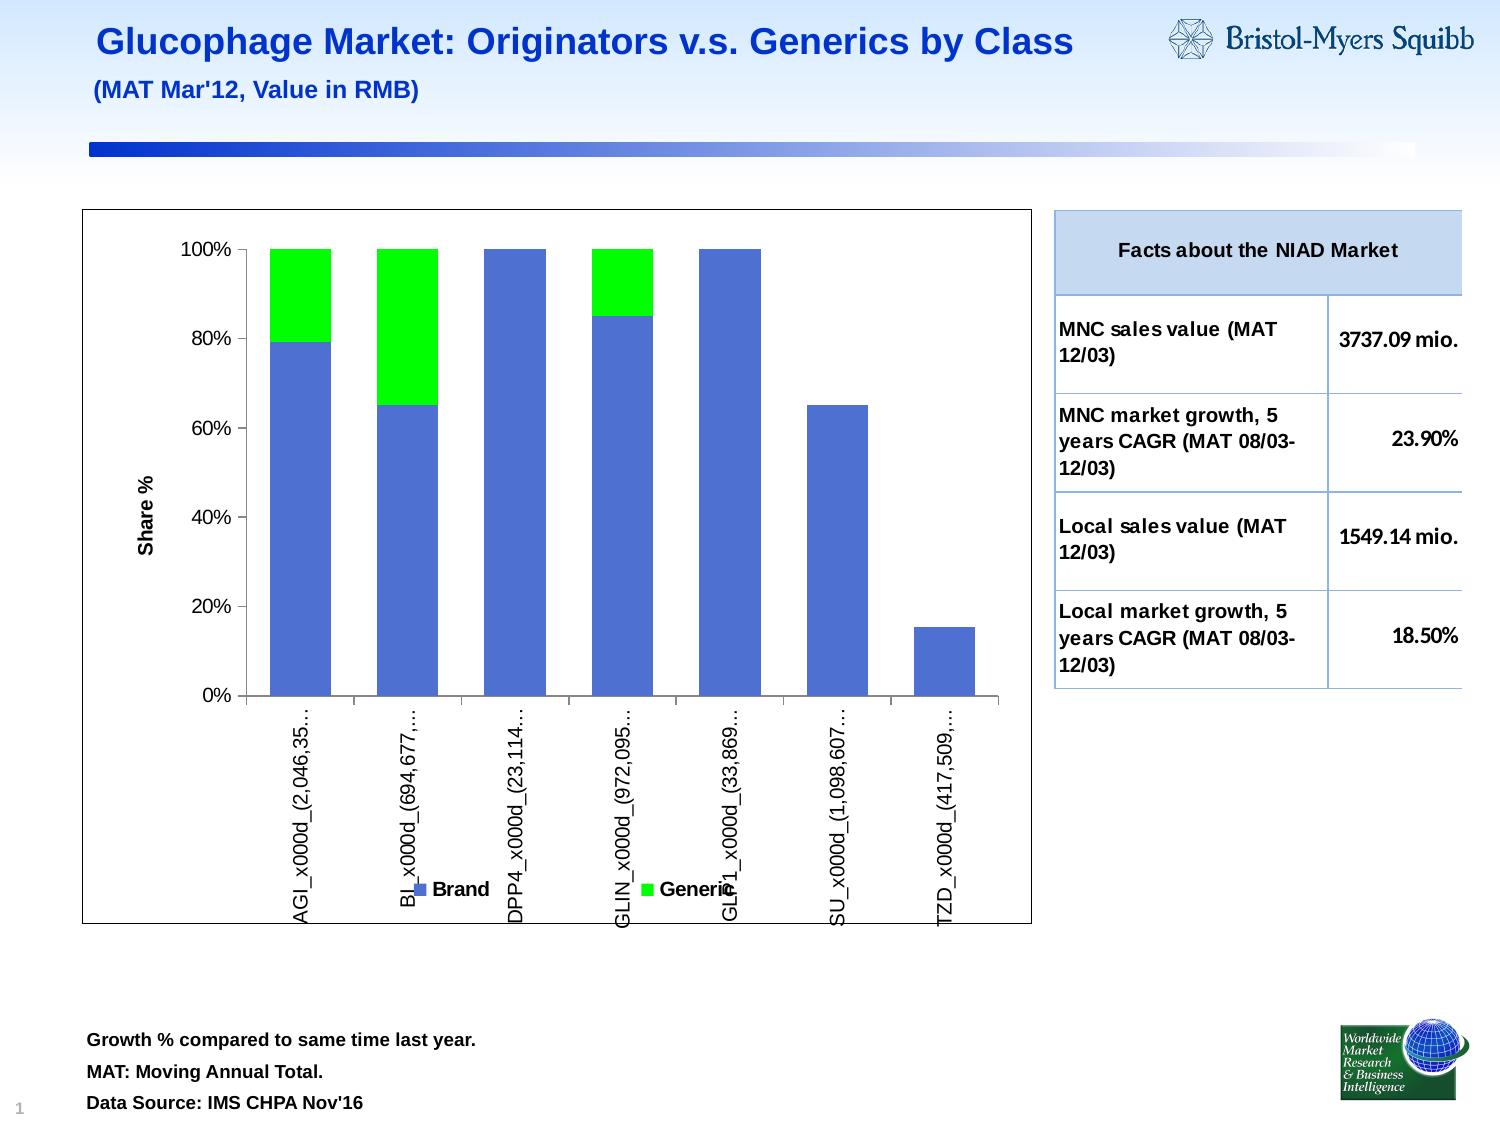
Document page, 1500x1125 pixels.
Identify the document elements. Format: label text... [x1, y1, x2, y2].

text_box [1053, 209, 1464, 690]
text_box MAT: Moving Annual Total. [79, 1058, 357, 1090]
chart [82, 208, 1032, 930]
text_box Growth % compared to same time last year. [79, 1022, 540, 1058]
text_box (MAT Mar'12, Value in RMB) [79, 66, 1478, 144]
text_box Data Source: IMS CHPA Nov'16 [79, 1082, 1230, 1121]
picture [1368, 9, 1485, 65]
title Glucophage Market: Originators v.s. Generics by Class [81, 9, 1368, 66]
